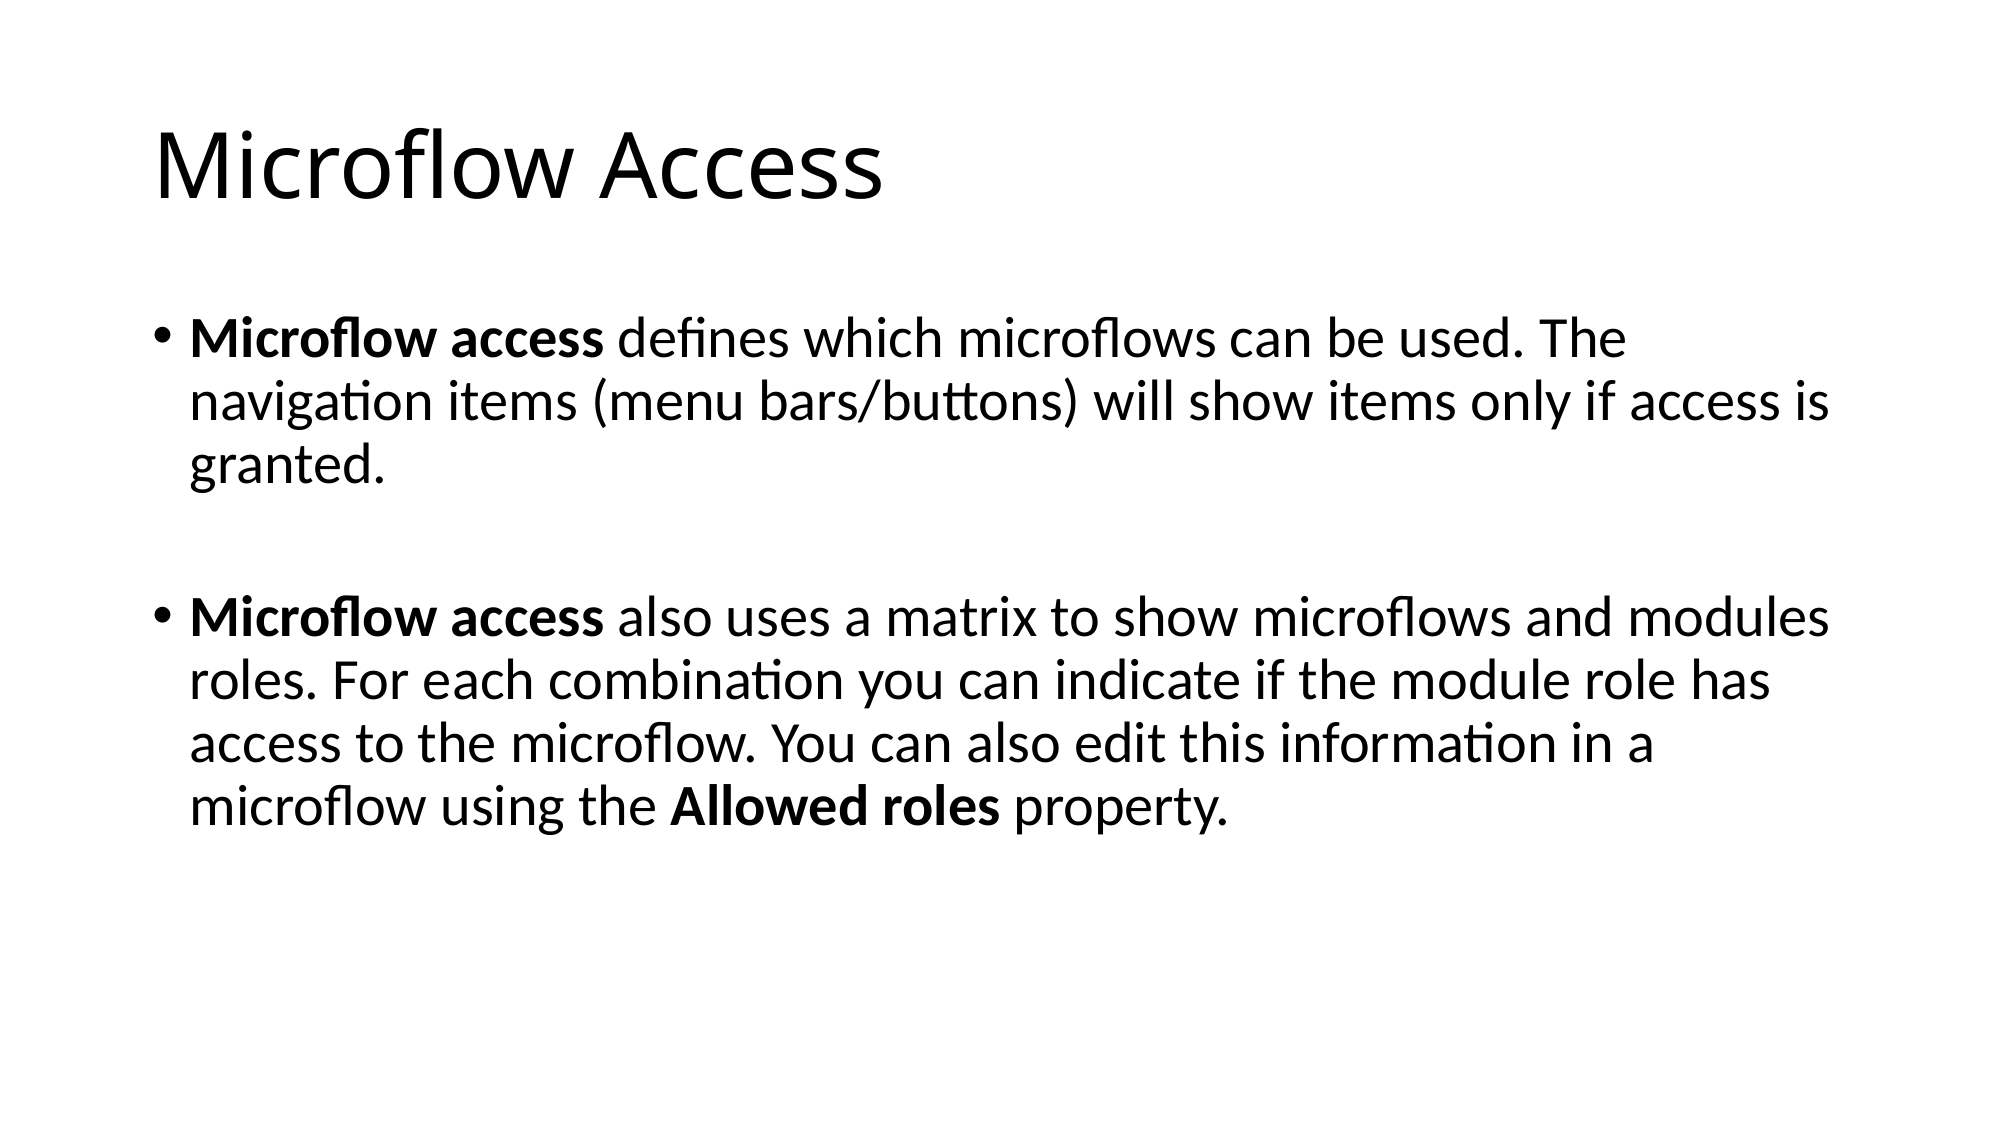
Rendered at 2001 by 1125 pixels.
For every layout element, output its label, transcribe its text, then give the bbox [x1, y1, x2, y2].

title Microflow Access [137, 59, 1863, 278]
list Microflow access defines which microflows can be used. The navigation items (menu bars/buttons) will show items only if access is granted. Microflow access also uses a matrix to show microflows and modules roles. For each combination you can indicate if the module role has access to the microflow. You can also edit this information in a microflow using the Allowed roles property. [137, 299, 1863, 1014]
